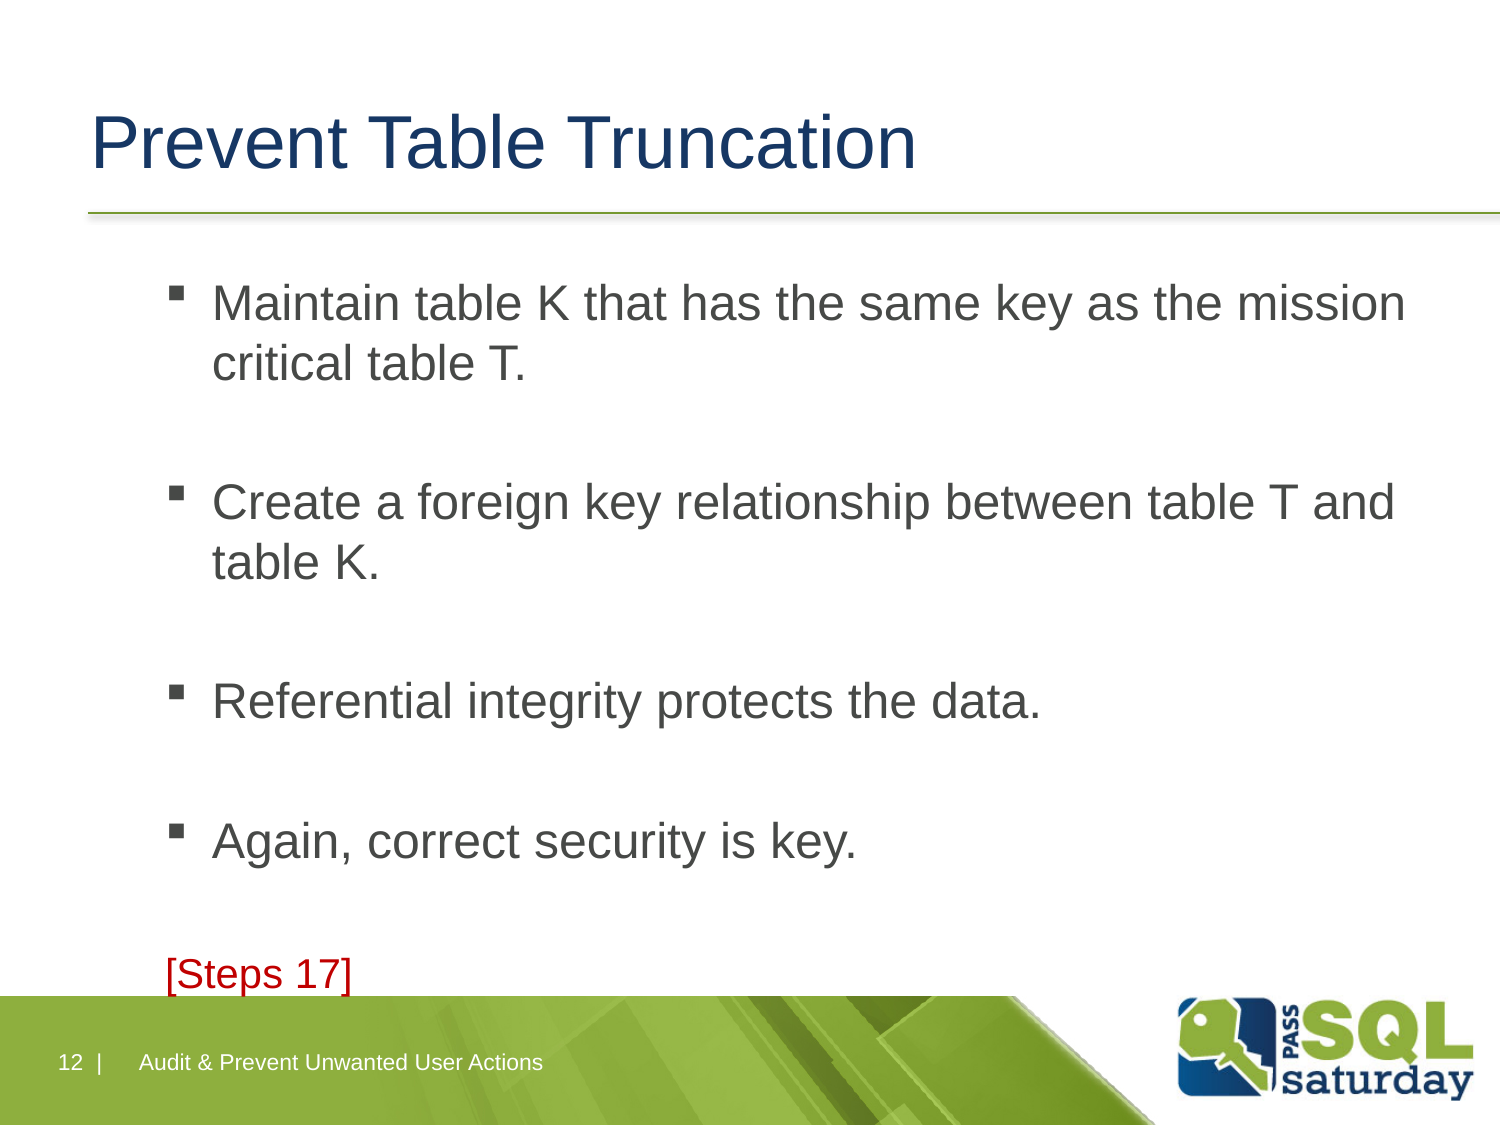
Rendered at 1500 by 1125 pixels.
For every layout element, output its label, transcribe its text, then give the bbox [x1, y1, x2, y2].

title Prevent Table Truncation [75, 45, 1425, 233]
text_box 12 | [37, 1031, 124, 1092]
list Maintain table K that has the same key as the mission critical table T. Create a foreign key relationship between table T and table K. Referential integrity protects the data. Again, correct security is key. [Steps 17] [75, 262, 1425, 1005]
footer Audit & Prevent Unwanted User Actions [124, 1031, 751, 1092]
picture [0, 969, 1483, 1125]
